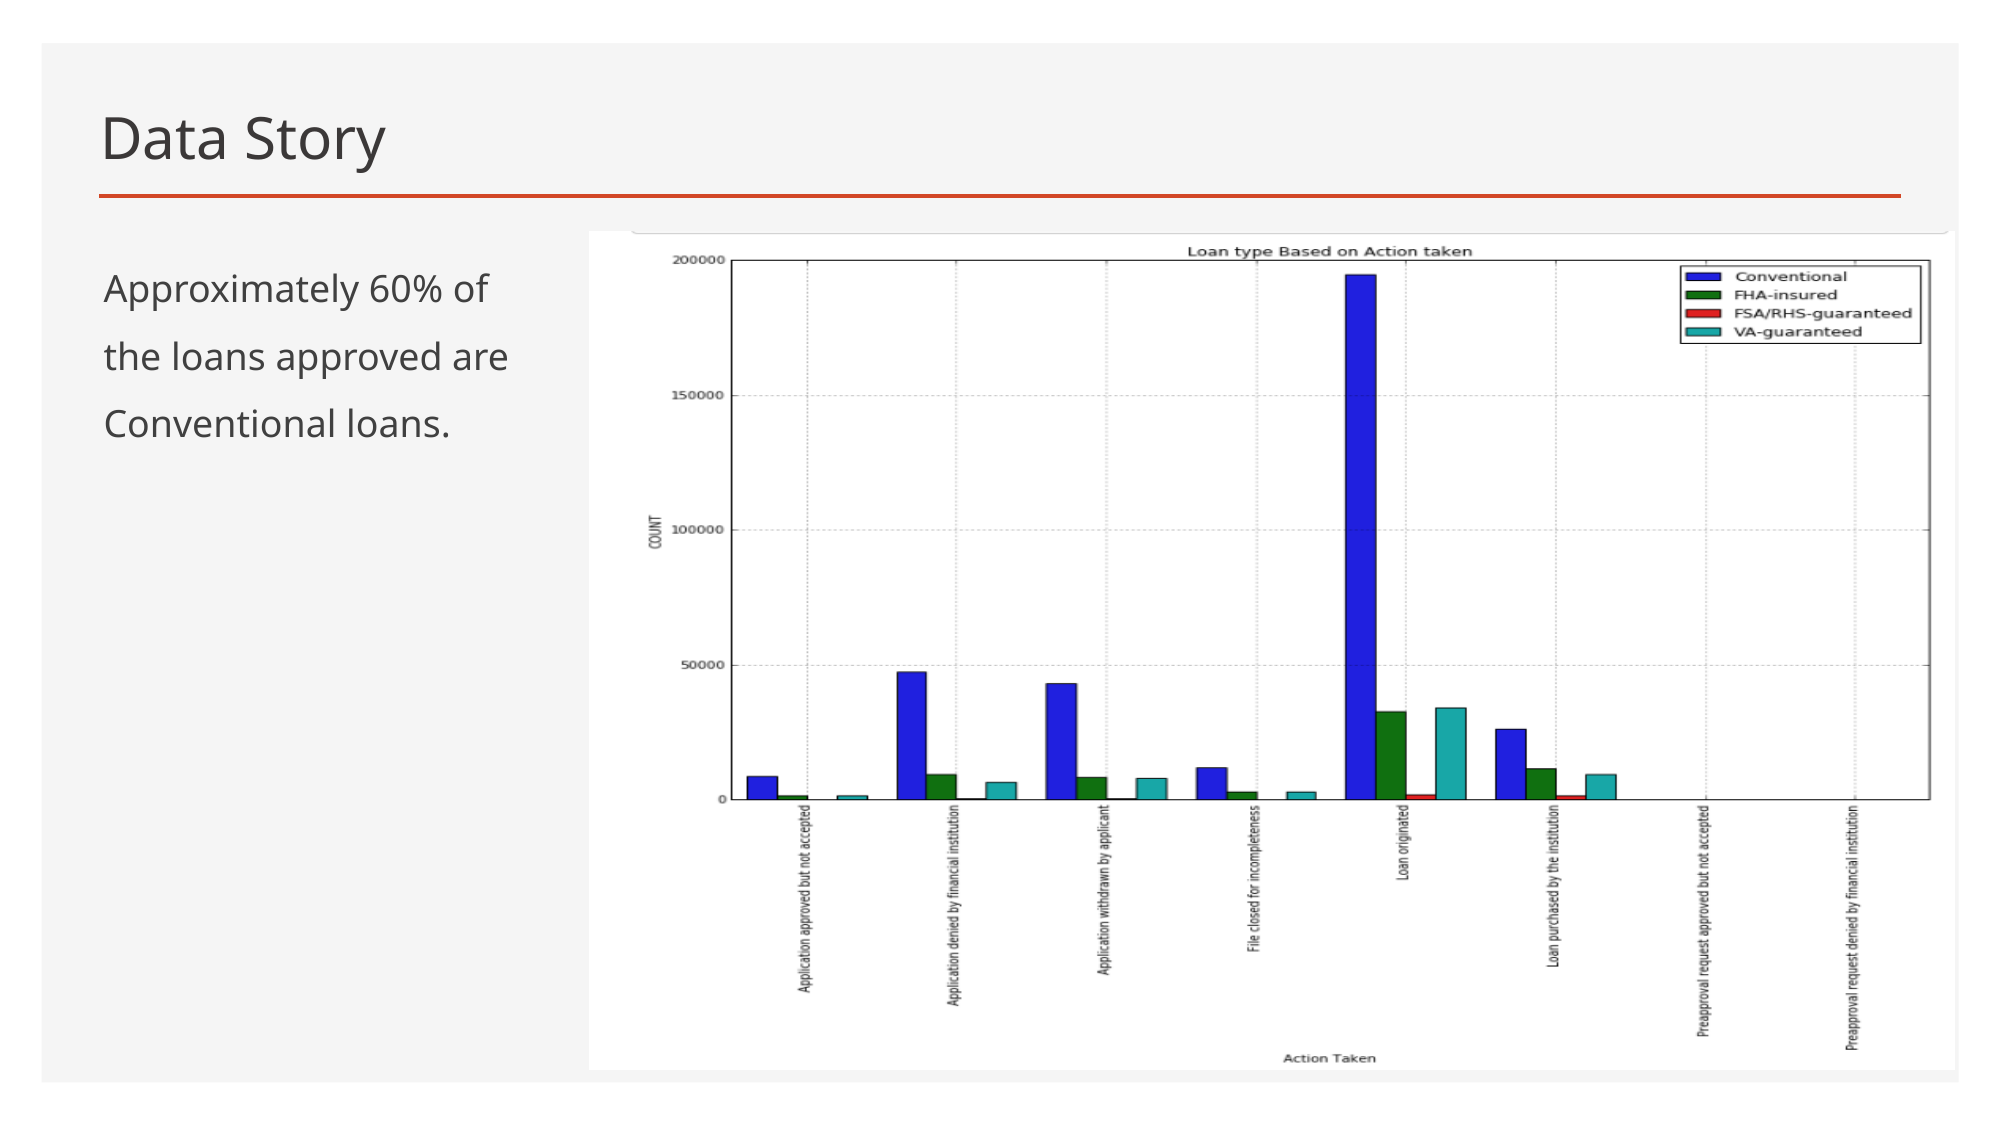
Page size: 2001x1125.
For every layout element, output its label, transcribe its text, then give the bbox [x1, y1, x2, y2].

title Data Story [85, 73, 1214, 179]
list Approximately 60% of the loans approved are Conventional loans. [88, 235, 559, 848]
picture [589, 231, 1955, 1070]
